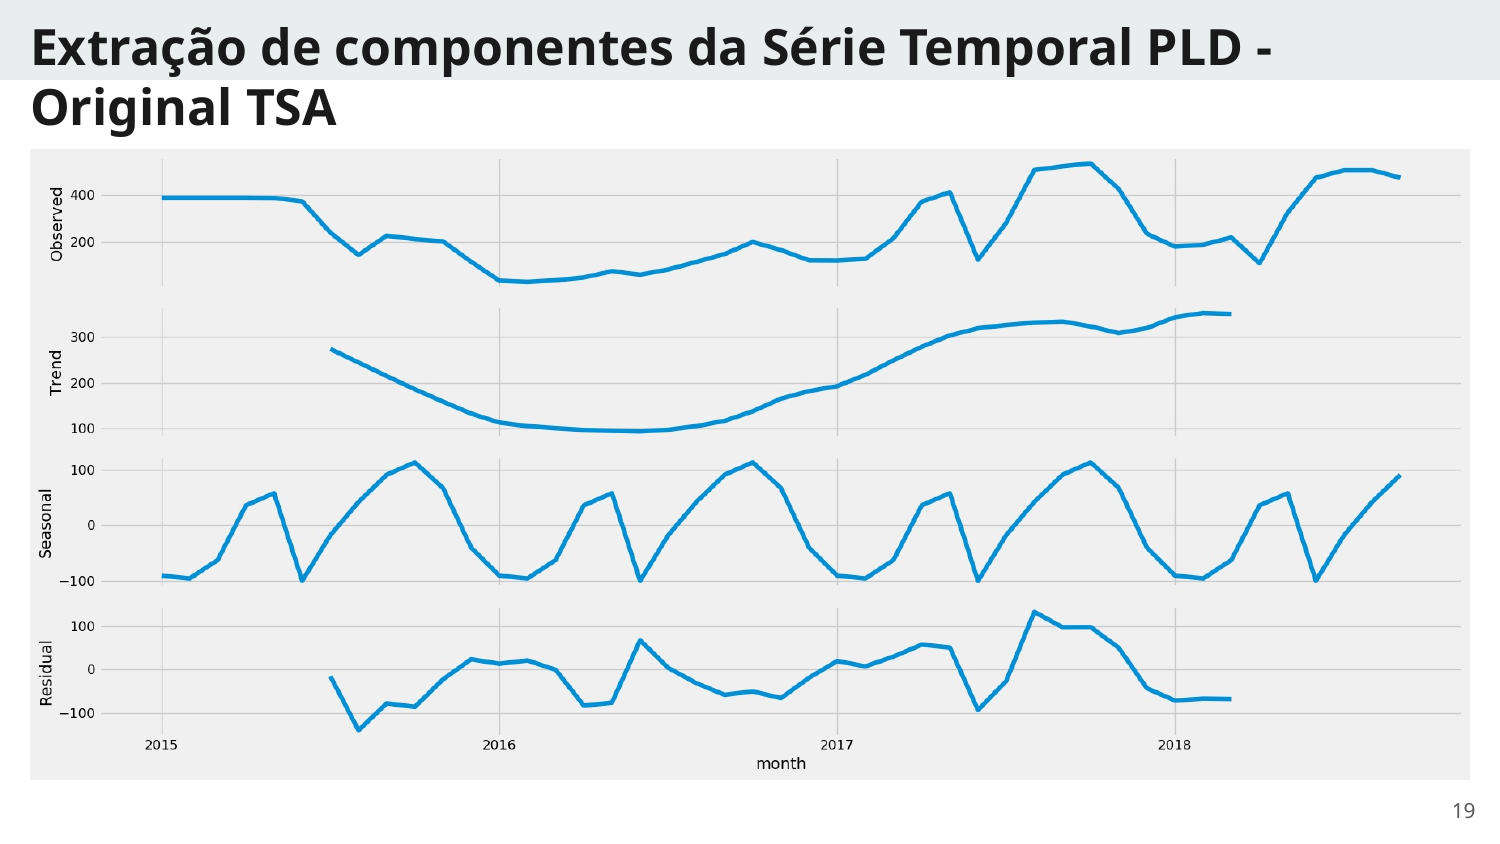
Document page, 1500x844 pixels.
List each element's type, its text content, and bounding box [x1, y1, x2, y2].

picture [30, 149, 1470, 780]
title Extração de componentes da Série Temporal PLD - Original TSA [14, 0, 1491, 81]
slide_number ‹#› [1400, 779, 1491, 844]
